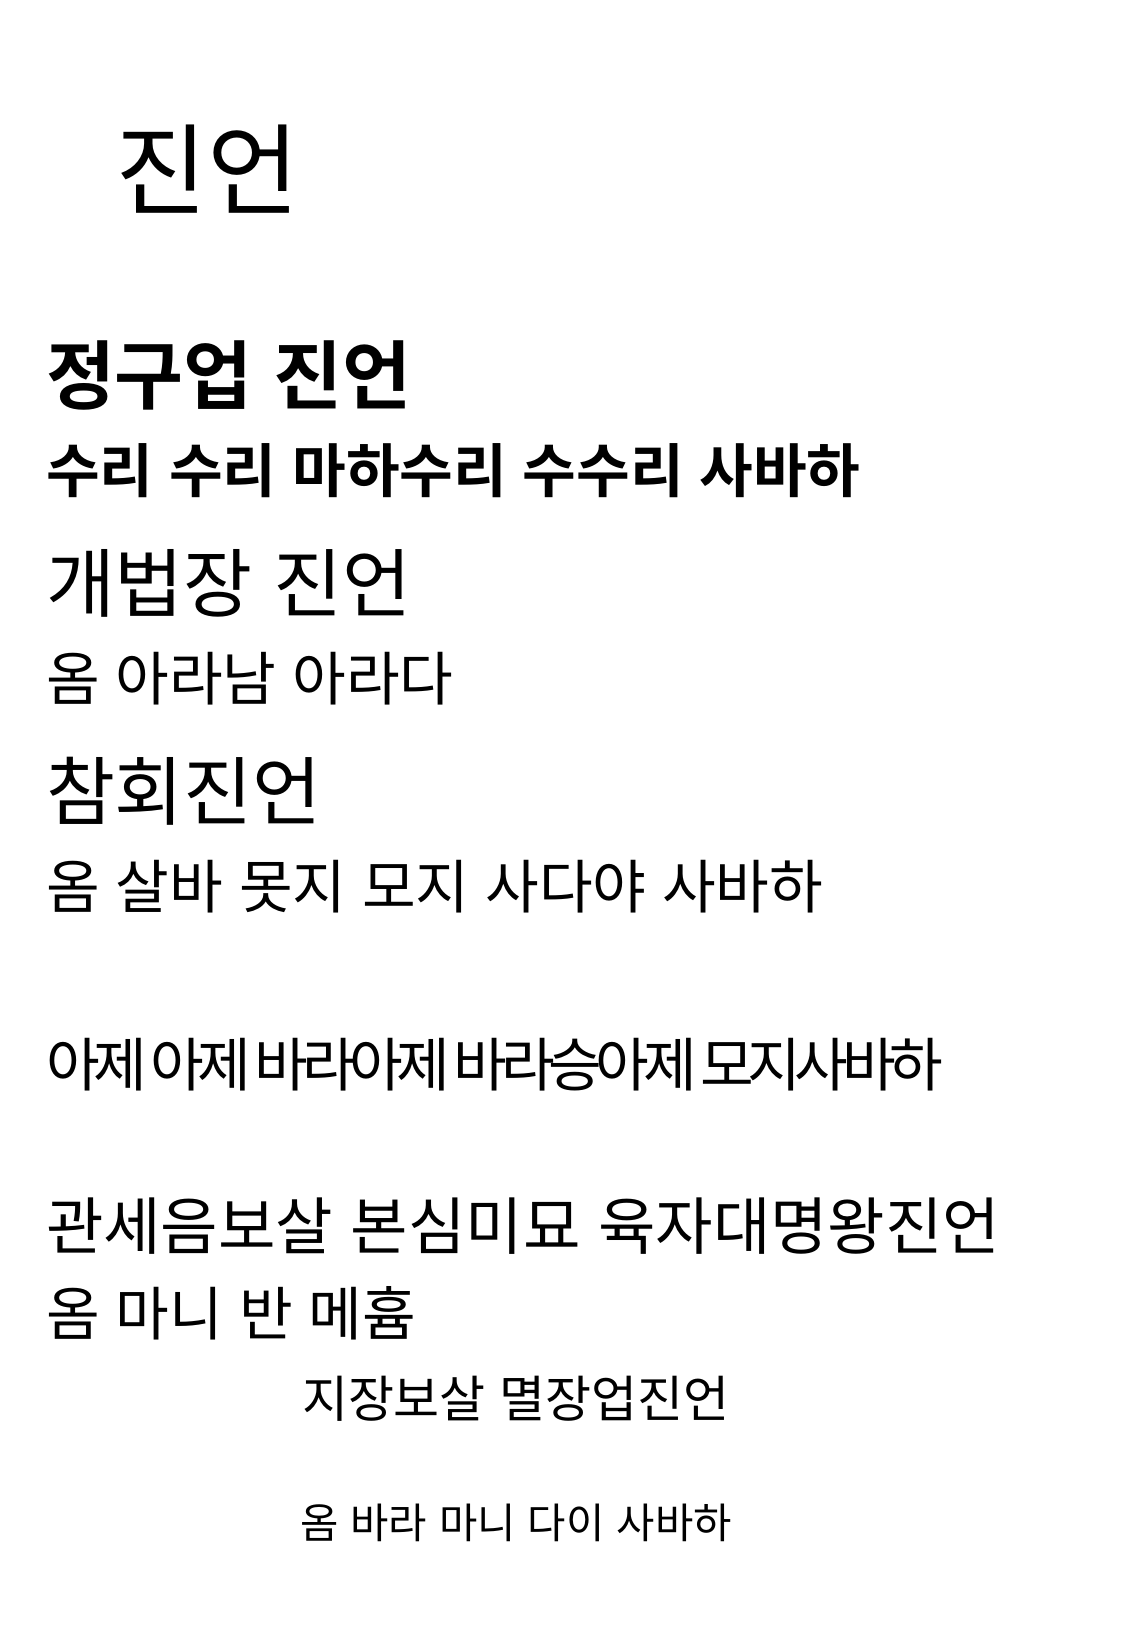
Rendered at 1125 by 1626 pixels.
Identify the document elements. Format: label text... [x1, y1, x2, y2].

title 진언 [100, 87, 633, 264]
text_box 지장보살 멸장업진언 옴 바라 마니 다이 사바하 [31, 1356, 1002, 1558]
table_cell 아제 아제 바라아제 바라승아제 모지사바하 [31, 933, 1125, 1169]
table_cell 관세음보살 본심미묘 육자대명왕진언 옴 마니 반 메흄 [31, 1169, 1125, 1359]
table_header 정구업 진언 수리 수리 마하수리 수수리 사바하 [31, 309, 1125, 517]
table_cell 참회진언 옴 살바 못지 모지 사다야 사바하 [31, 725, 1125, 933]
table_cell 개법장 진언 옴 아라남 아라다 [31, 517, 1125, 725]
